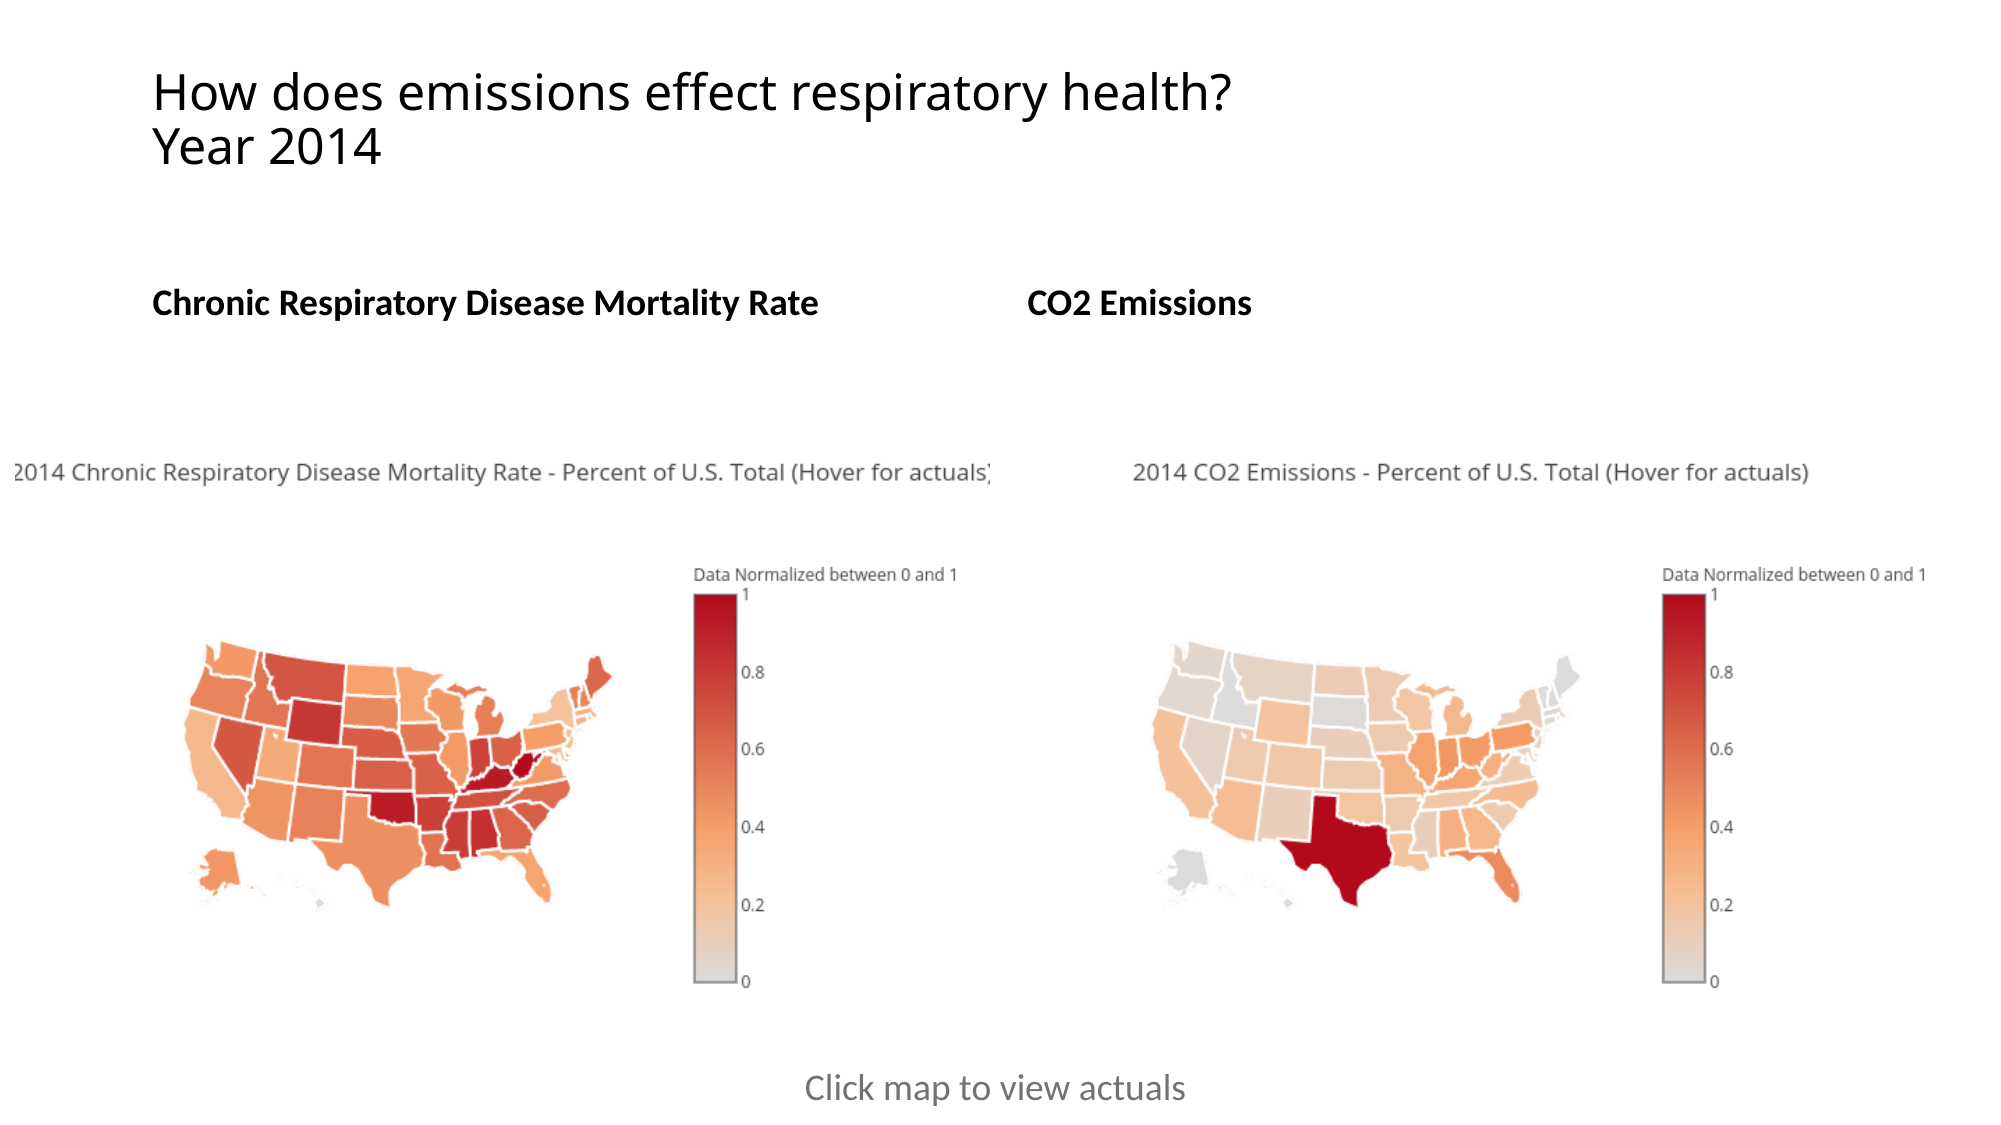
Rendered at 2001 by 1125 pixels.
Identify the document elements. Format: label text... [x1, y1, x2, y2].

list Chronic Respiratory Disease Mortality Rate [137, 275, 984, 411]
text_box Click map to view actuals [774, 1055, 1225, 1116]
title How does emissions effect respiratory health? Year 2014 [137, 59, 1863, 278]
list CO2 Emissions [1012, 275, 1863, 411]
picture [14, 449, 1959, 1012]
